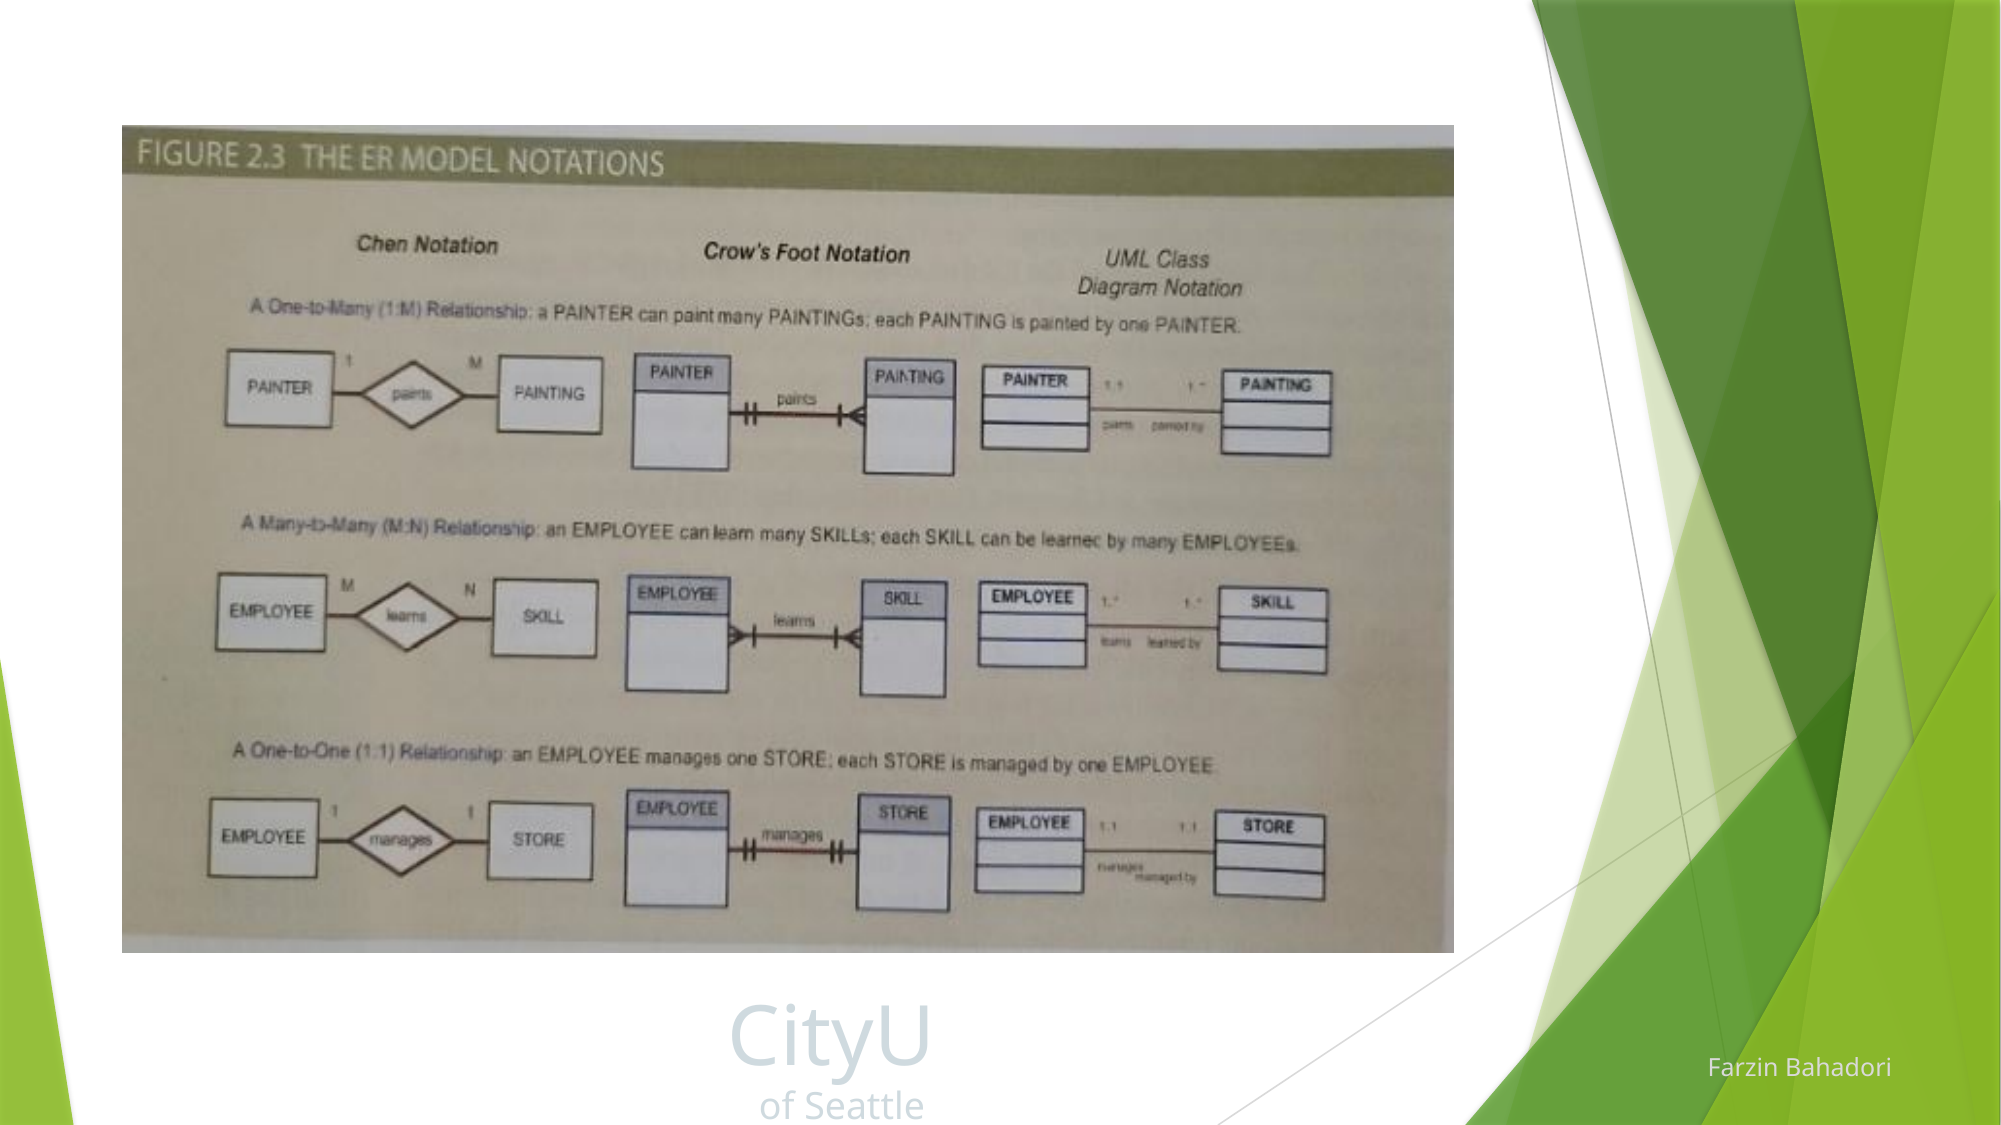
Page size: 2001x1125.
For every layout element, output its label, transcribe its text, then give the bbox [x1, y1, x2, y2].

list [121, 124, 1454, 954]
text_box CityU of Seattle [629, 974, 1056, 1125]
text_box Farzin Bahadori [1634, 1044, 1966, 1103]
